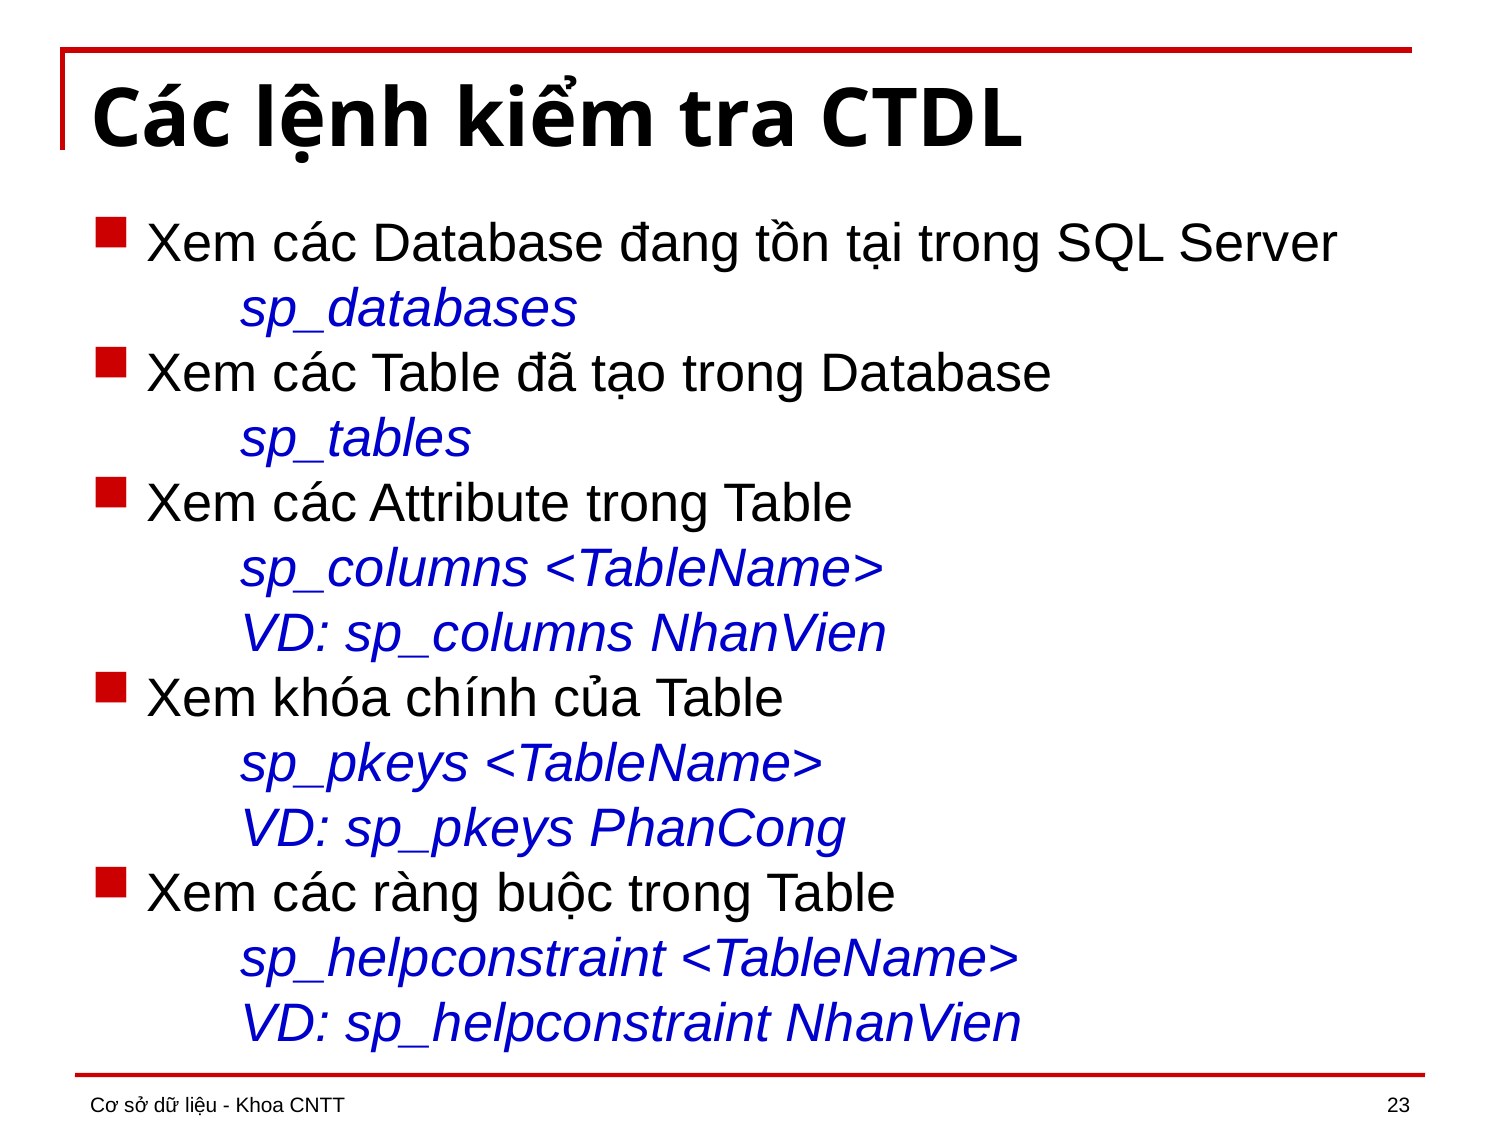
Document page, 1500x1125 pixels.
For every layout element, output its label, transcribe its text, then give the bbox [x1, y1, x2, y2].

list Xem các Database đang tồn tại trong SQL Server sp_databases Xem các Table đã tạo trong Database sp_tables Xem các Attribute trong Table sp_columns <TableName> VD: sp_columns NhanVien Xem khóa chính của Table sp_pkeys <TableName> VD: sp_pkeys PhanCong Xem các ràng buộc trong Table sp_helpconstraint <TableName> VD: sp_helpconstraint NhanVien [75, 200, 1425, 1067]
slide_number 23 [1074, 1048, 1426, 1125]
slide_number Cơ sở dữ liệu - Khoa CNTT [74, 1048, 988, 1125]
title Các lệnh kiểm tra CTDL [75, 58, 1425, 188]
